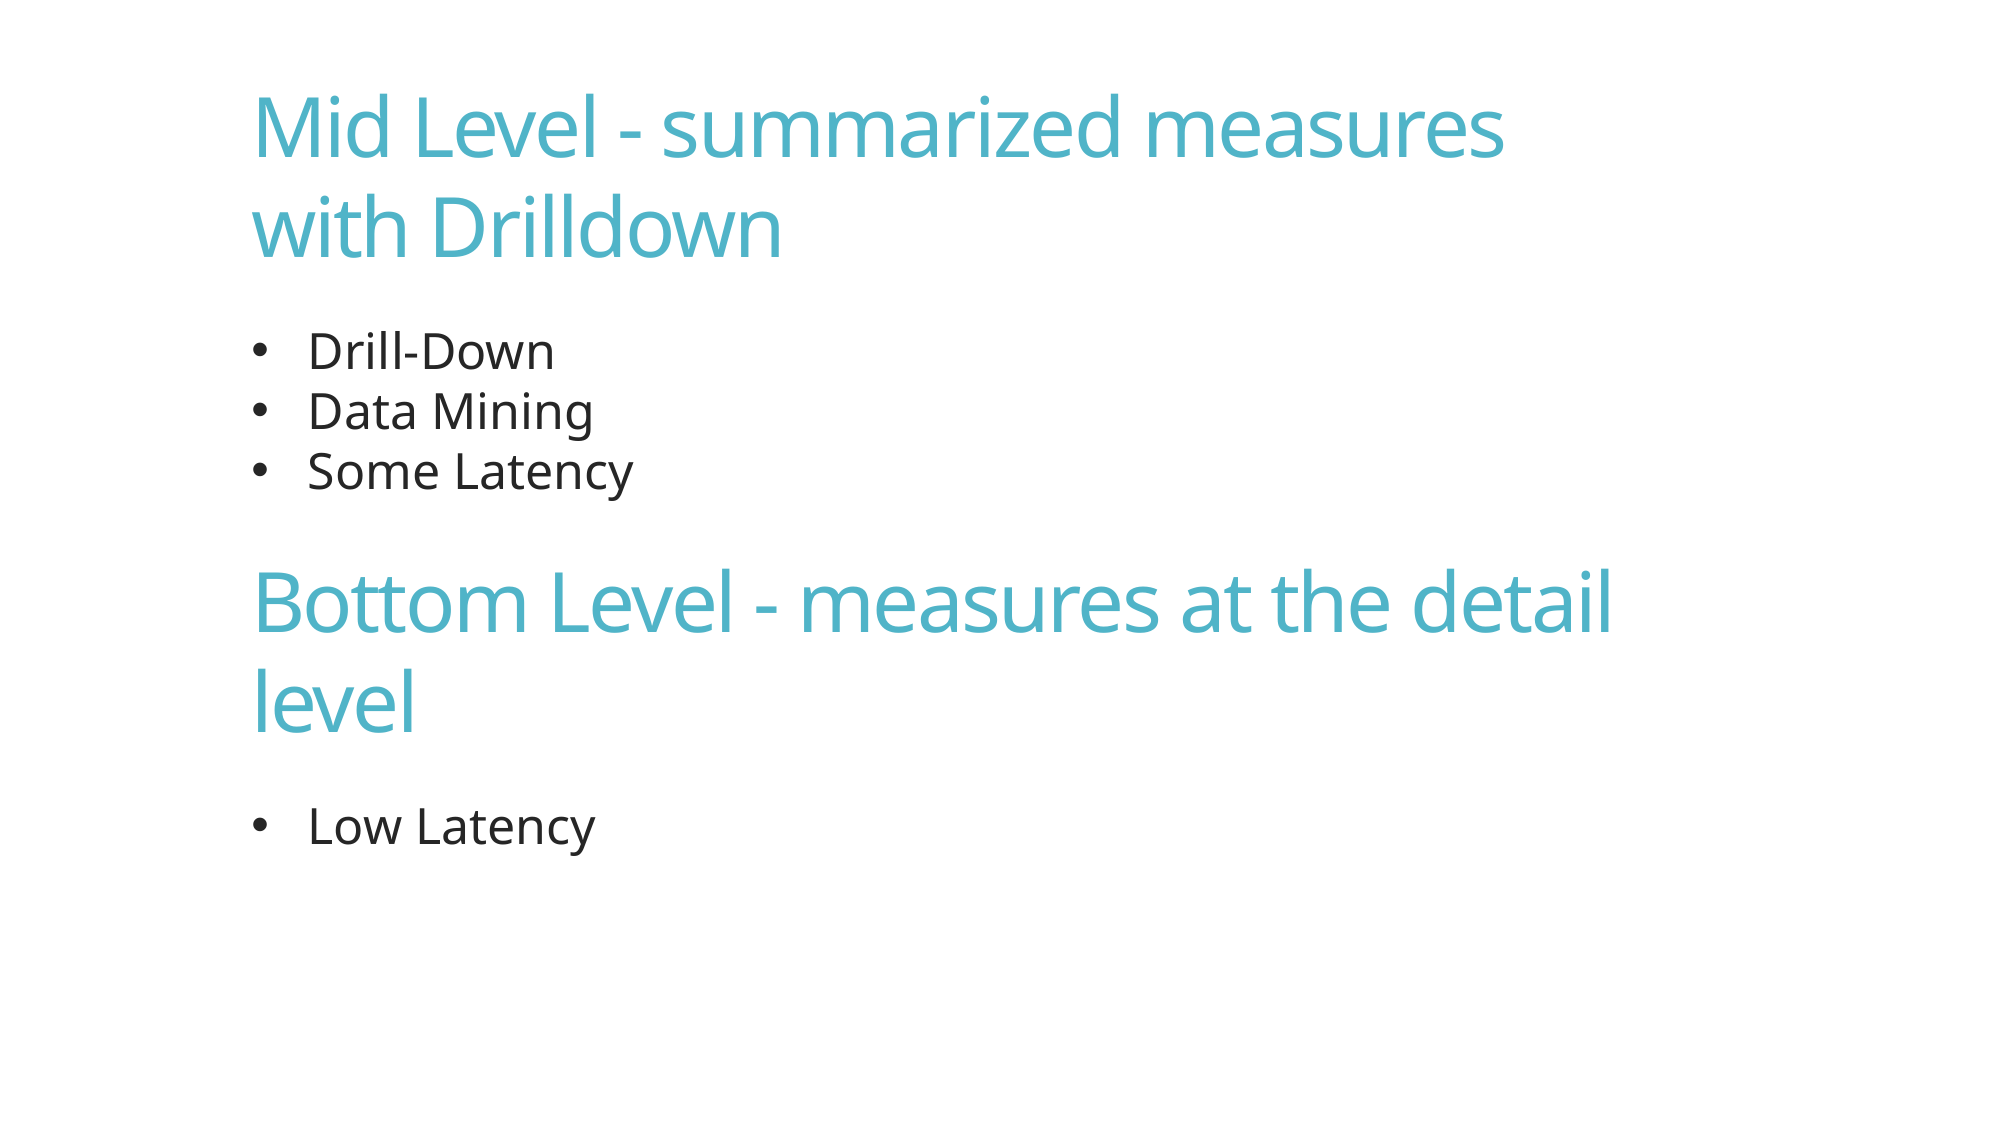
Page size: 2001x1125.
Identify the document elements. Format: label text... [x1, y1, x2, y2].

text_box Mid Level - summarized measures with Drilldown Drill-Down Data Mining Some Latency [236, 66, 1669, 541]
text_box Bottom Level - measures at the detail level Low Latency [236, 541, 1669, 922]
